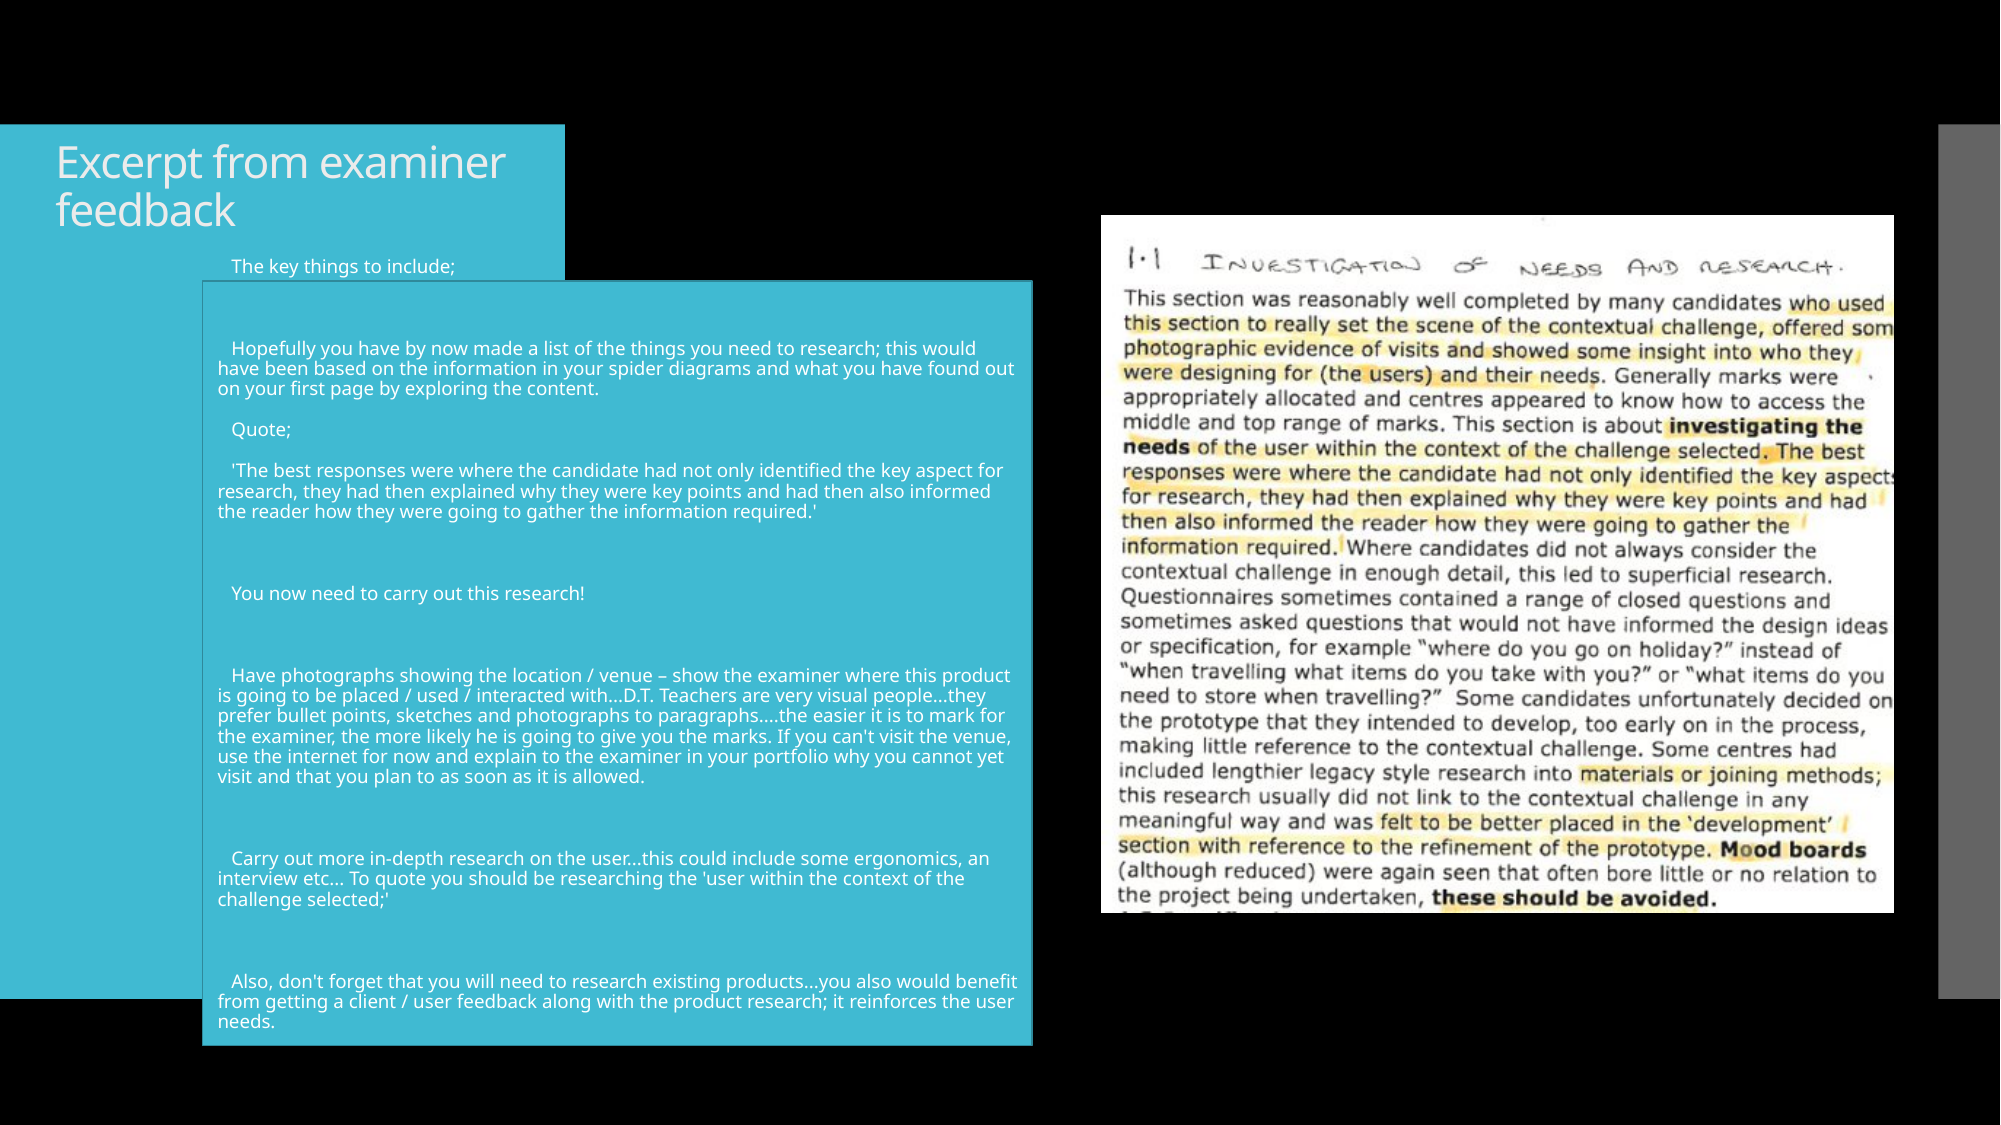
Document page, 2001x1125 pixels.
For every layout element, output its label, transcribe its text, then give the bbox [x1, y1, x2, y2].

title Excerpt from examiner feedback [40, 132, 617, 244]
text_box The key things to include; Hopefully you have by now made a list of the things you need to research; this would have been based on the information in your spider diagrams and what you have found out on your first page by exploring the content. Quote; 'The best responses were where the candidate had not only identified the key aspect for research, they had then explained why they were key points and had then also informed the reader how they were going to gather the information required.' You now need to carry out this research! Have photographs showing the location / venue – show the examiner where this product is going to be placed / used / interacted with...D.T. Teachers are very visual people...they prefer bullet points, sketches and photographs to paragraphs....the easier it is to mark for the examiner, the more likely he is going to give you the marks. If you can't visit the venue, use the internet for now and explain to the examiner in your portfolio why you cannot yet visit and that you plan to as soon as it is allowed. Carry out more in-depth research on the user...this could include some ergonomics, an interview etc... To quote you should be researching the 'user within the context of the challenge selected;' Also, don't forget that you will need to research existing products...you also would benefit from getting a client / user feedback along with the product research; it reinforces the user needs. [202, 280, 1033, 1046]
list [1101, 215, 1894, 913]
